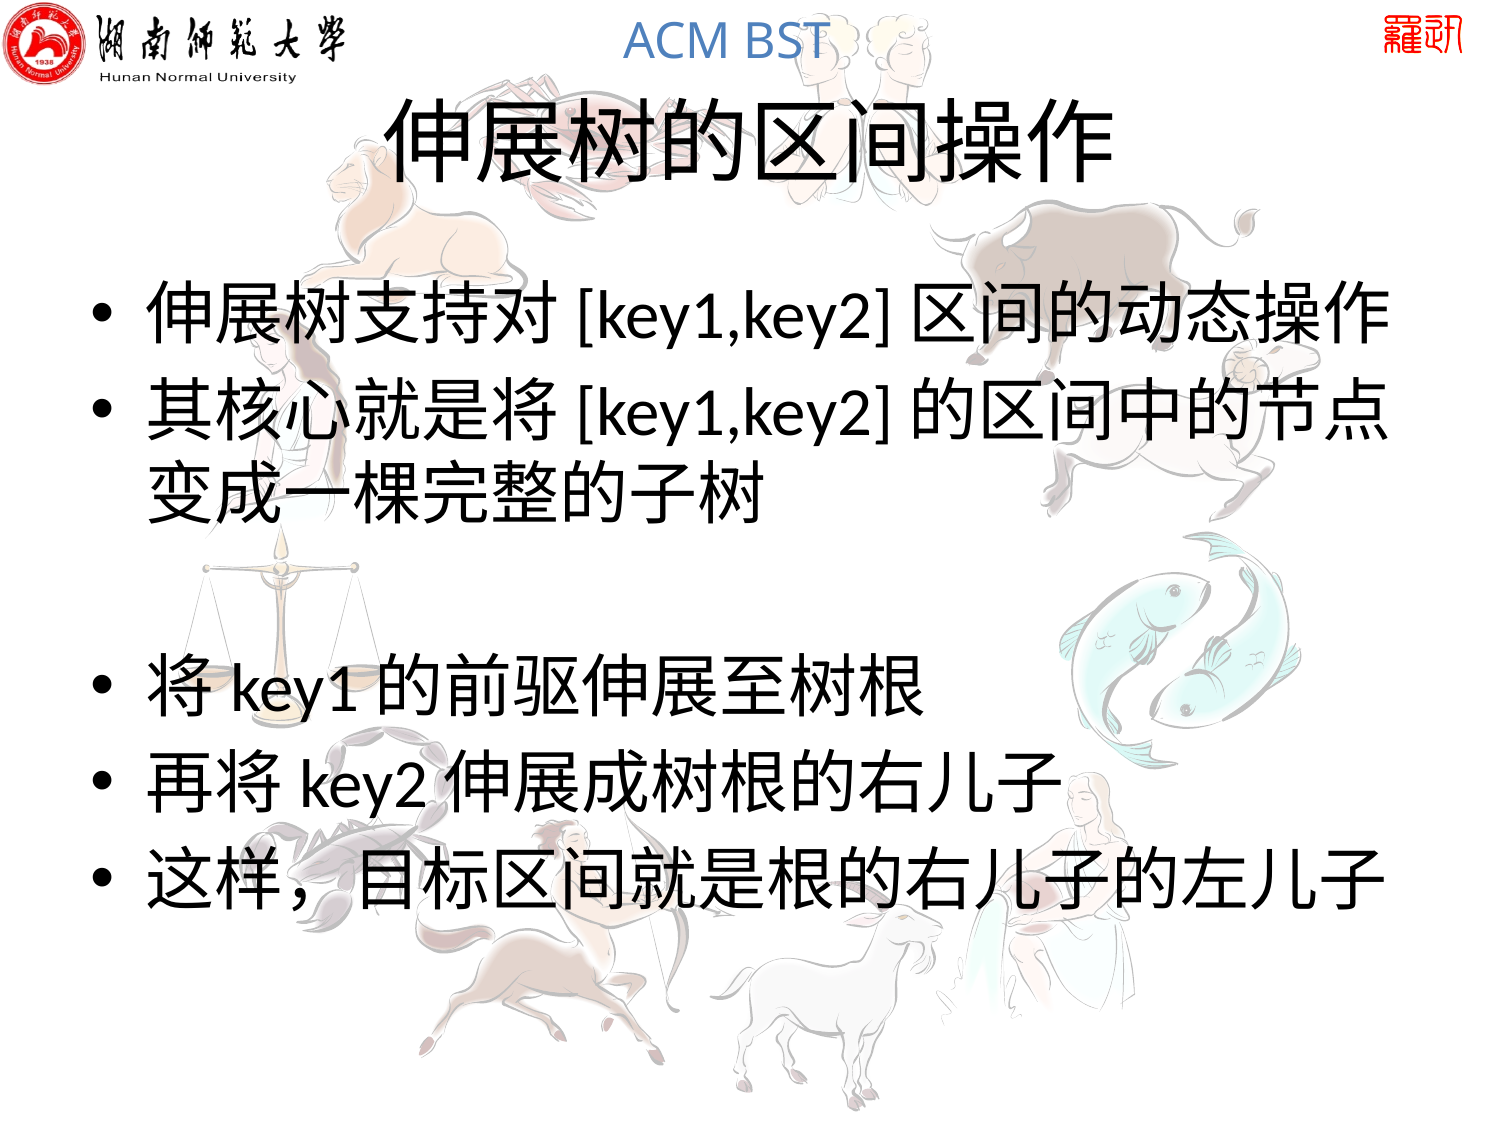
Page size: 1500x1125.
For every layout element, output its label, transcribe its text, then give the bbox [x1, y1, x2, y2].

picture [0, 0, 348, 86]
list 伸展树支持对[key1,key2]区间的动态操作 其核心就是将[key1,key2]的区间中的节点变成一棵完整的子树 将key1的前驱伸展至树根 再将key2伸展成树根的右儿子 这样，目标区间就是根的右儿子的左儿子 [75, 262, 1425, 1083]
picture [1343, 0, 1500, 69]
title 伸展树的区间操作 [75, 45, 1425, 233]
